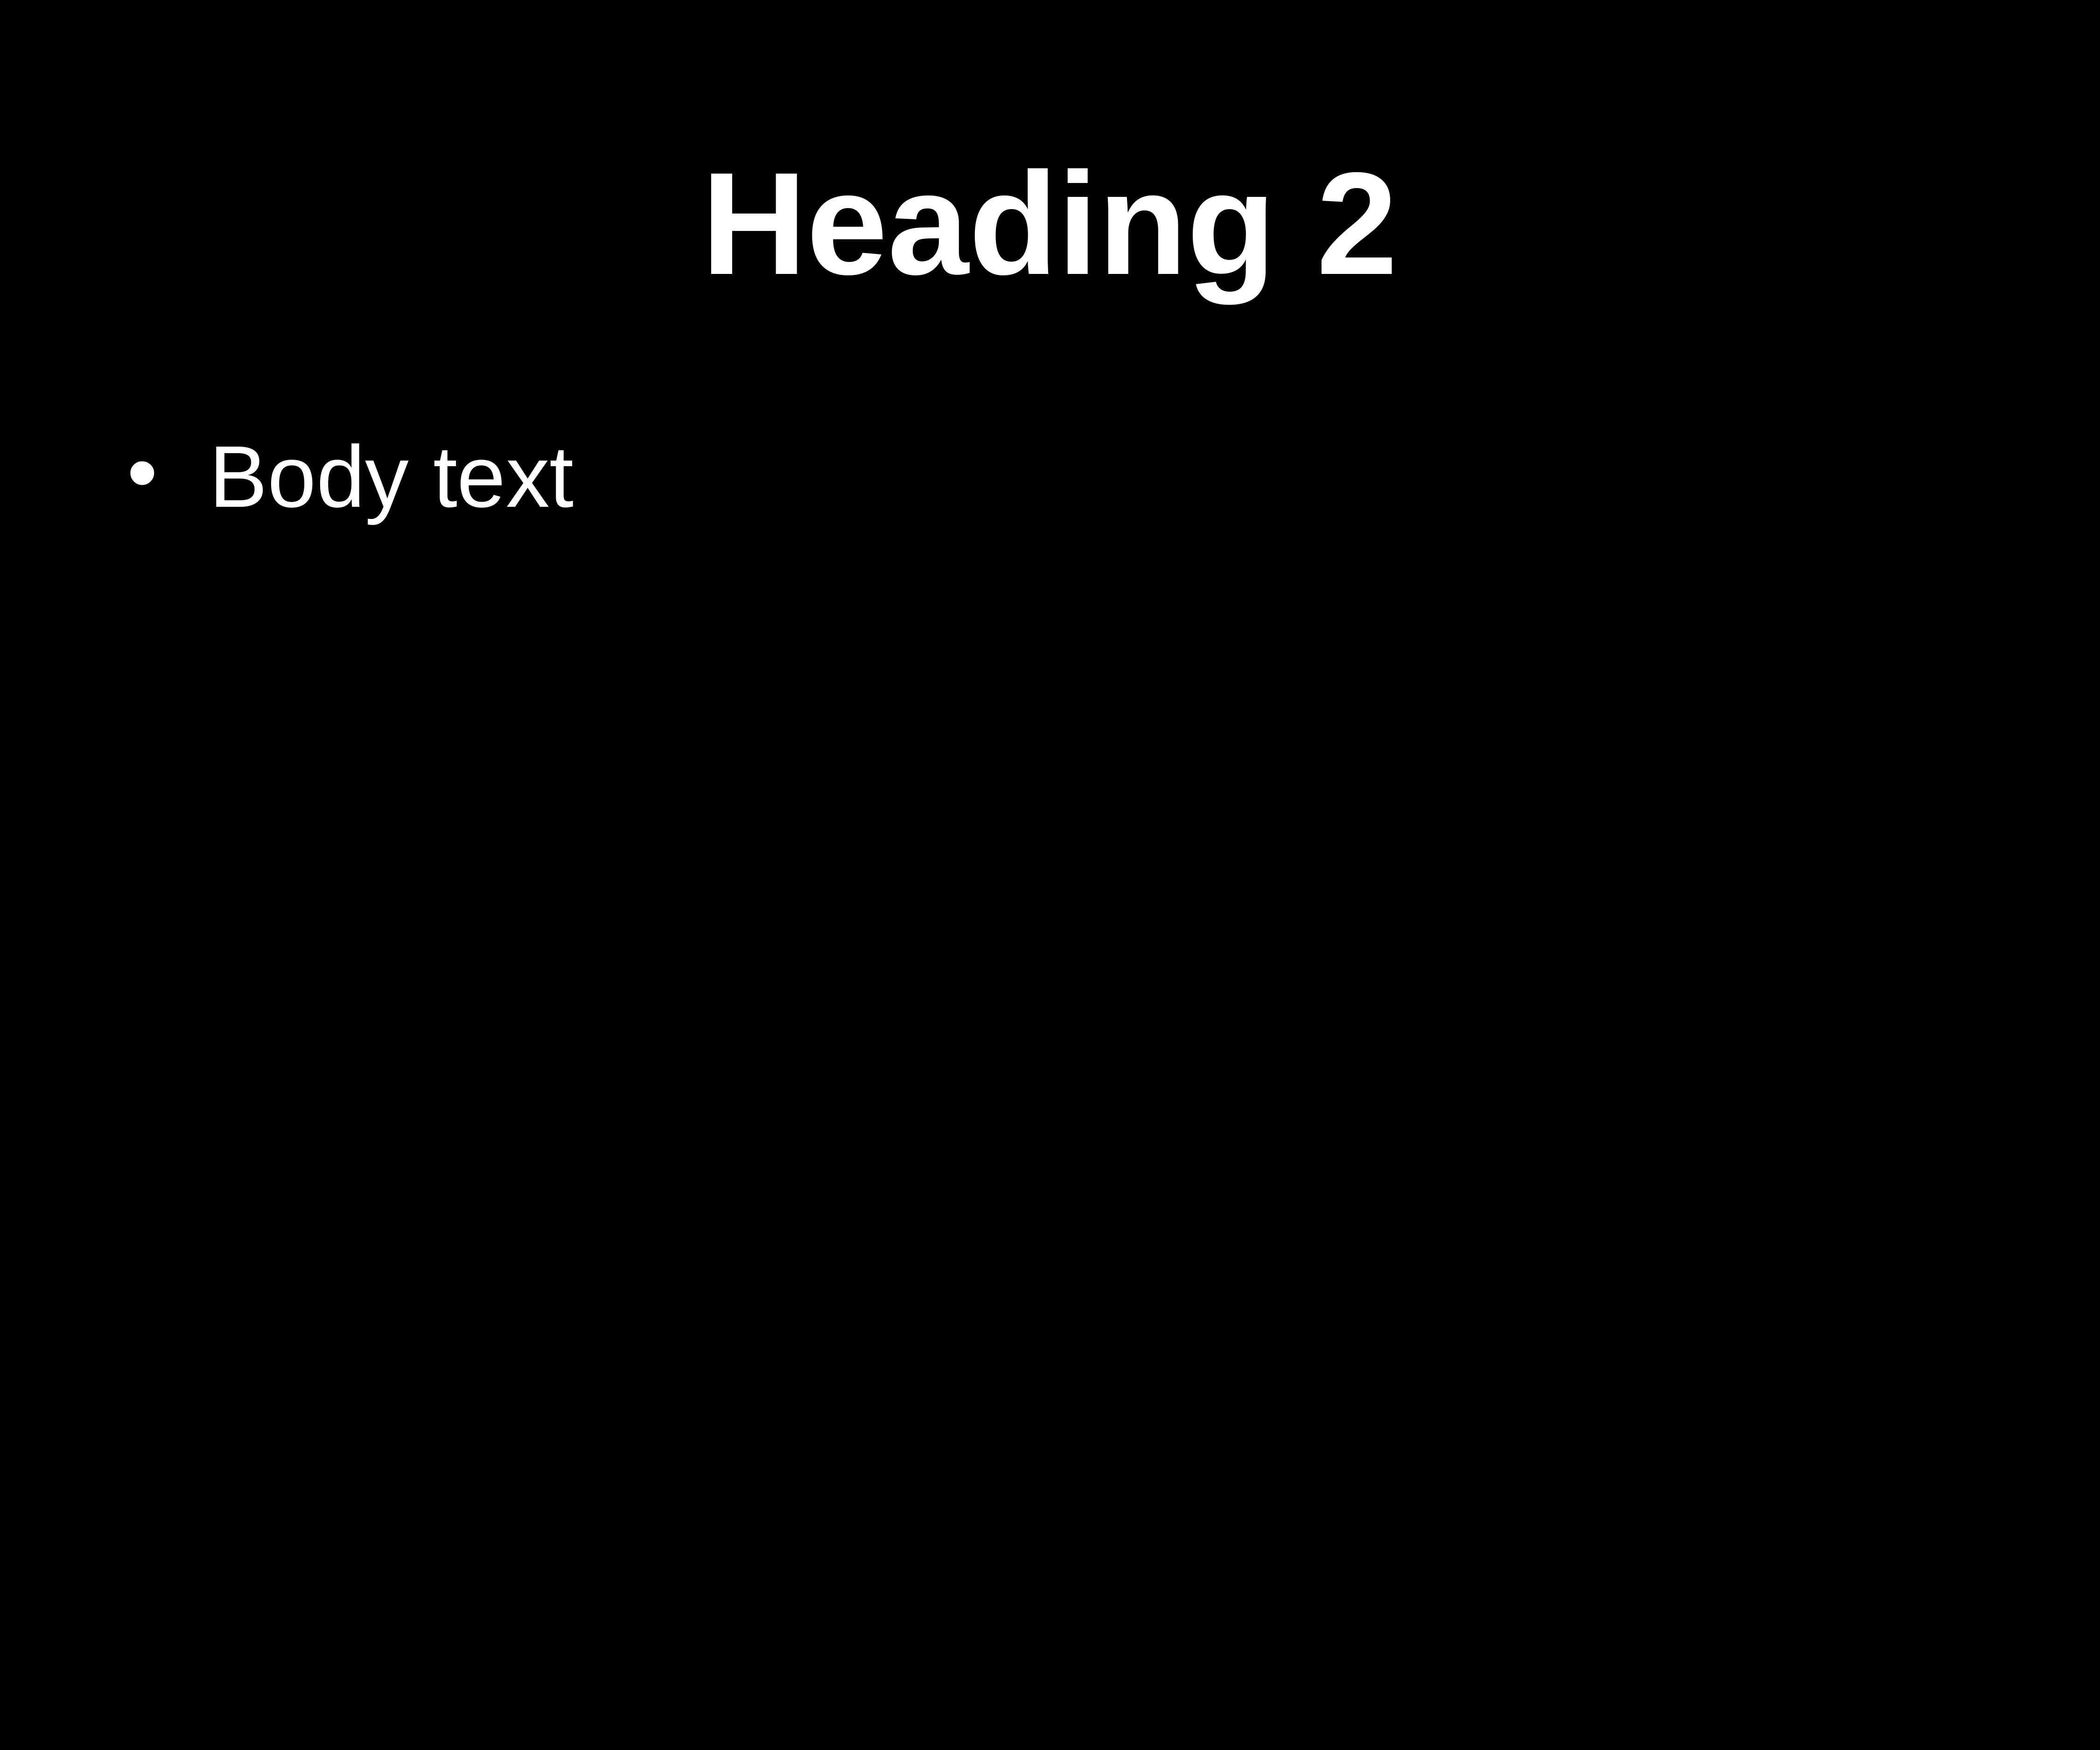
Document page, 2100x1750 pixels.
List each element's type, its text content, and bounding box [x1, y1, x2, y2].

list Body text [105, 408, 1995, 1563]
title Heading 2 [105, 70, 1995, 362]
